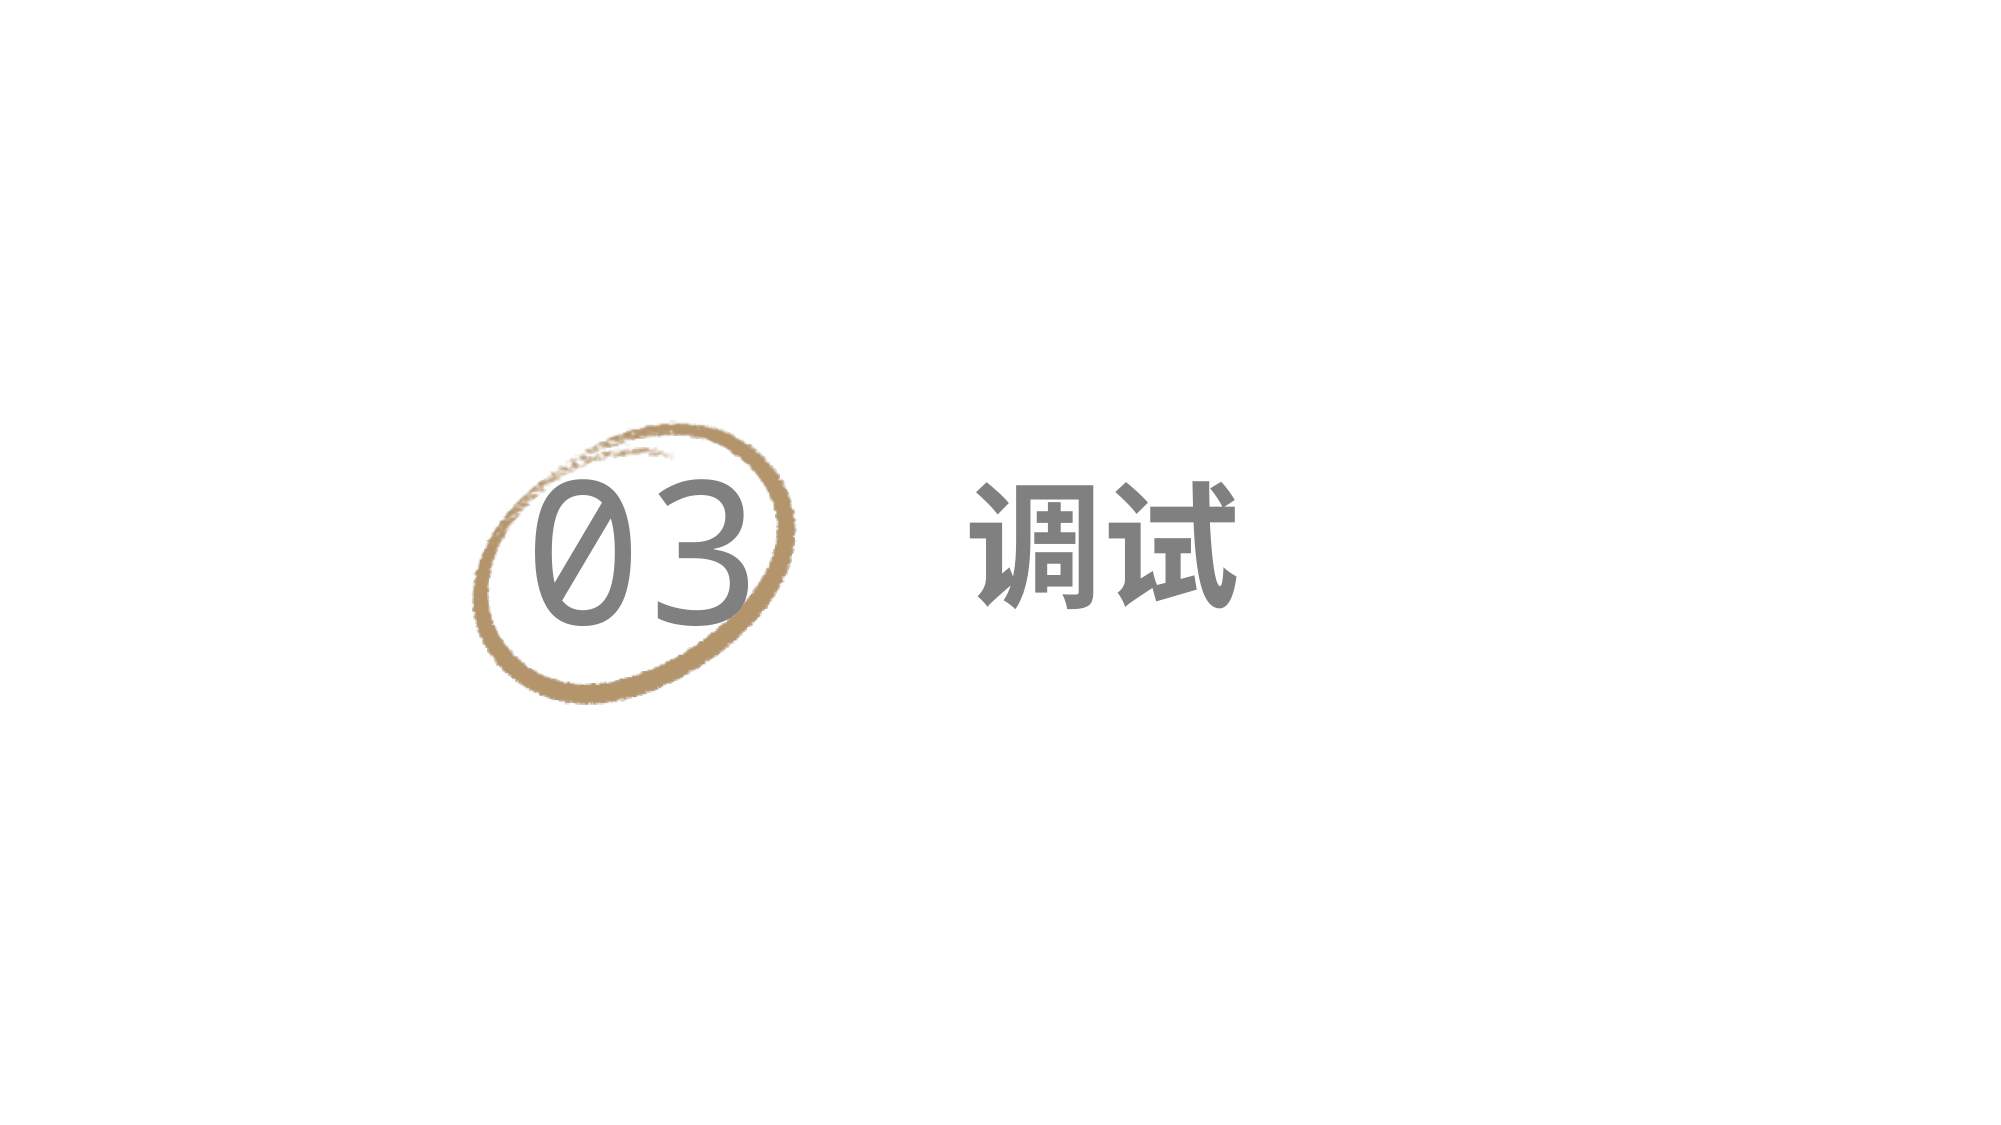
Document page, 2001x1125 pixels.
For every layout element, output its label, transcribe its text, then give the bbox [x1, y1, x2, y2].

text_box 调试 [950, 452, 1256, 633]
picture [466, 416, 803, 709]
